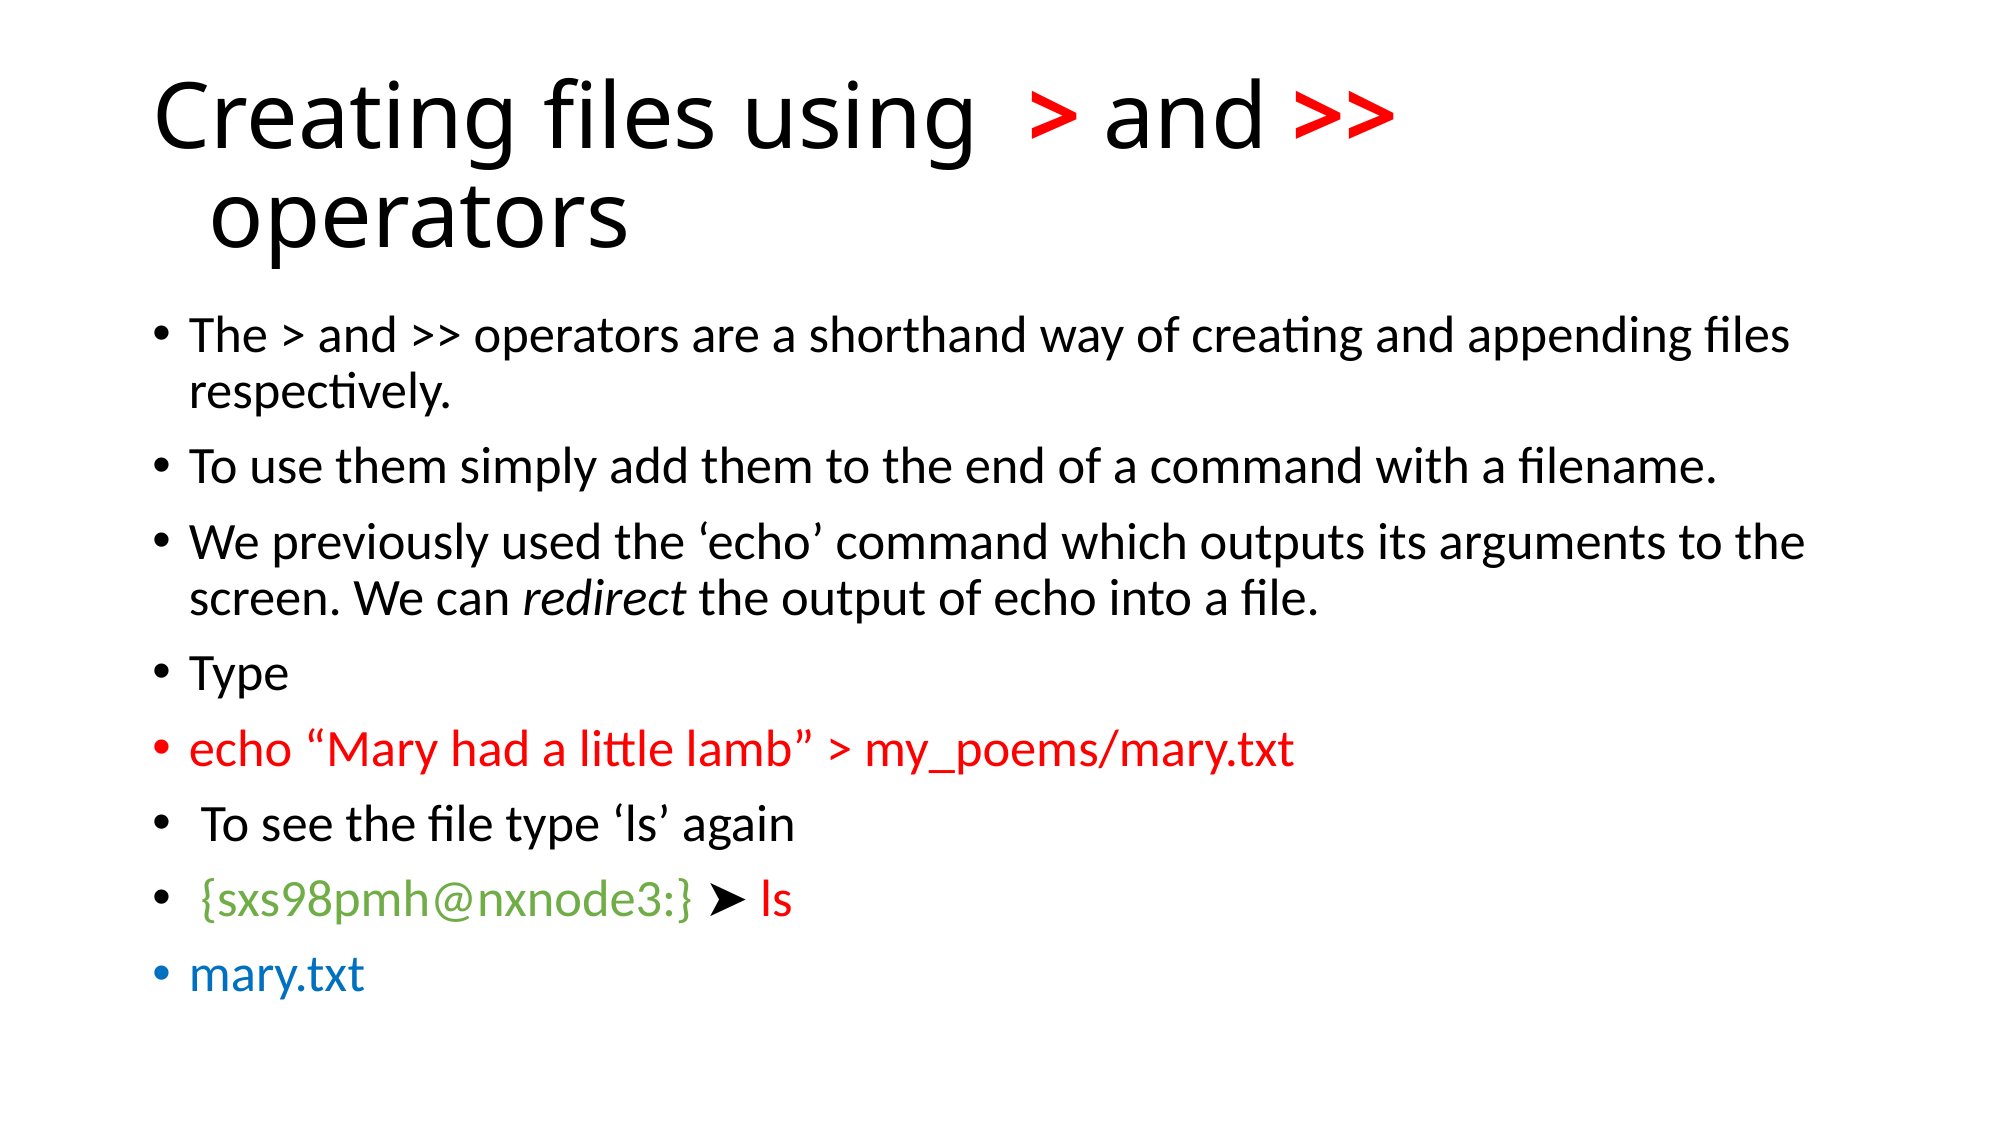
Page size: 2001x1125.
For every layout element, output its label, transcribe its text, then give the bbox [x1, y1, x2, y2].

list The > and >> operators are a shorthand way of creating and appending files respectively. To use them simply add them to the end of a command with a filename. We previously used the ‘echo’ command which outputs its arguments to the screen. We can redirect the output of echo into a file. Type echo “Mary had a little lamb” > my_poems/mary.txt To see the file type ‘ls’ again {sxs98pmh@nxnode3:} ➤ ls mary.txt [137, 299, 1863, 1014]
title Creating files using > and >> operators [137, 59, 1863, 278]
